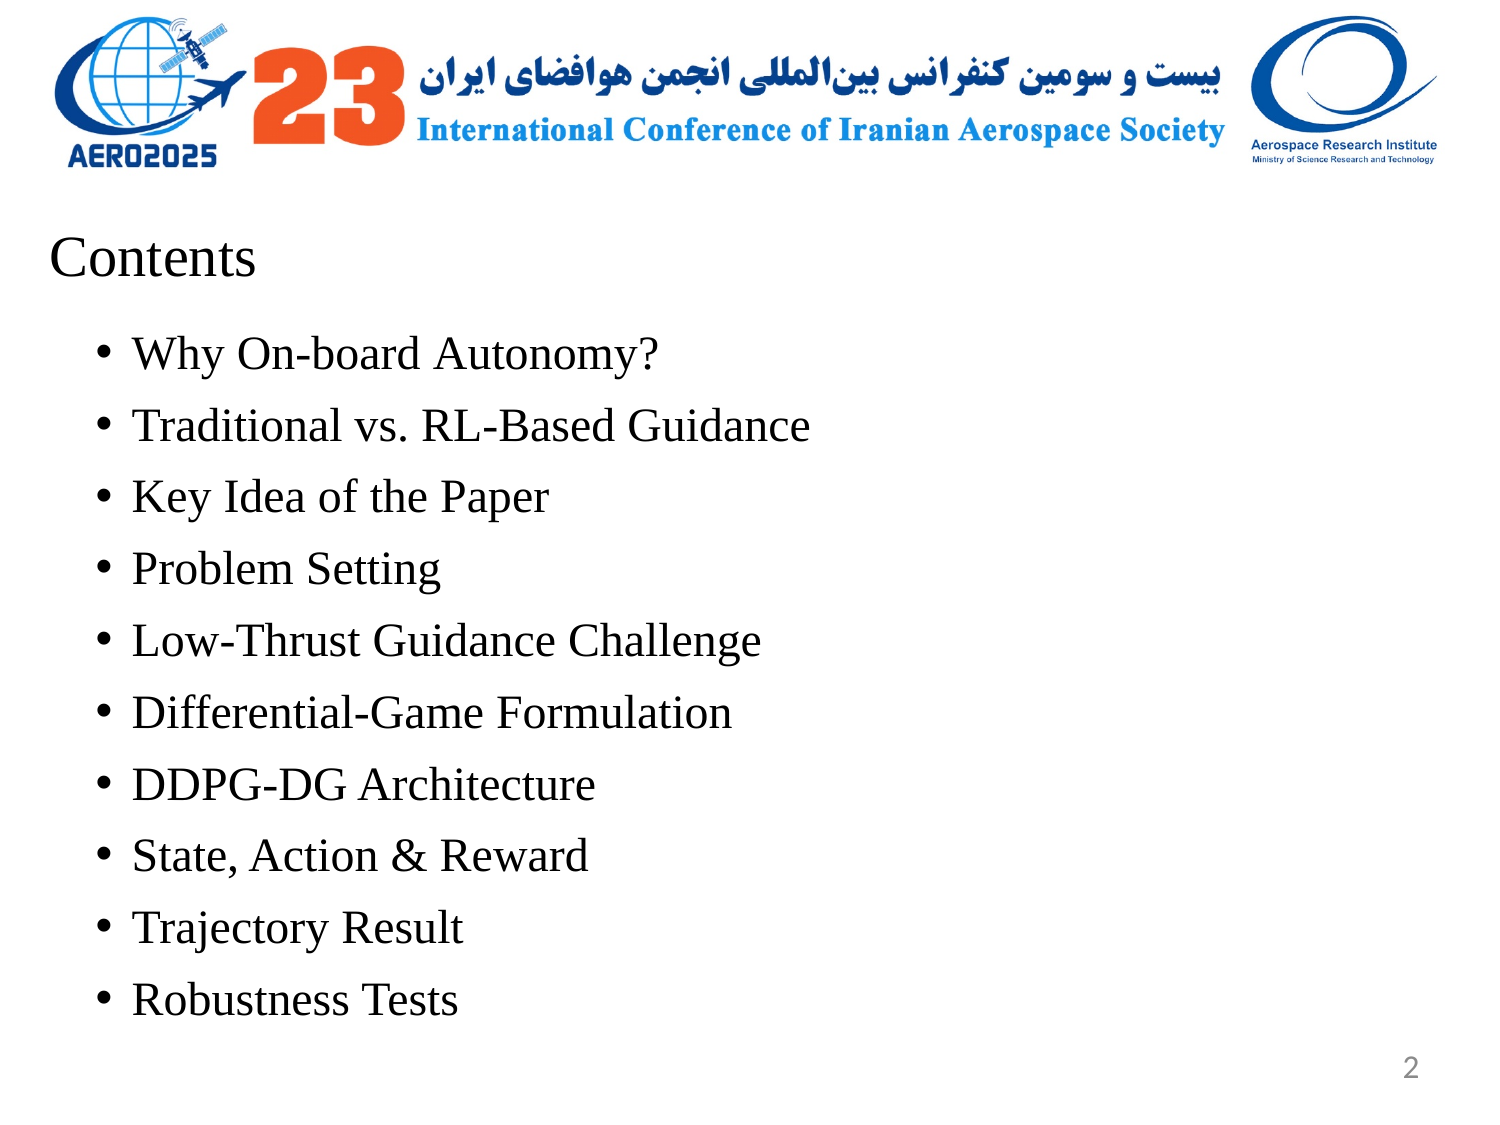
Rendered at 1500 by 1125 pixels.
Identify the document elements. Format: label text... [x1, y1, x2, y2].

slide_number 2 [1354, 1032, 1435, 1098]
text_box Why On‑board Autonomy? Traditional vs. RL‑Based Guidance Key Idea of the Paper Problem Setting Low‑Thrust Guidance Challenge Differential‑Game Formulation DDPG‑DG Architecture State, Action & Reward Trajectory Result Robustness Tests [80, 320, 836, 1066]
title Contents [34, 191, 1469, 327]
picture [16, 0, 1484, 191]
